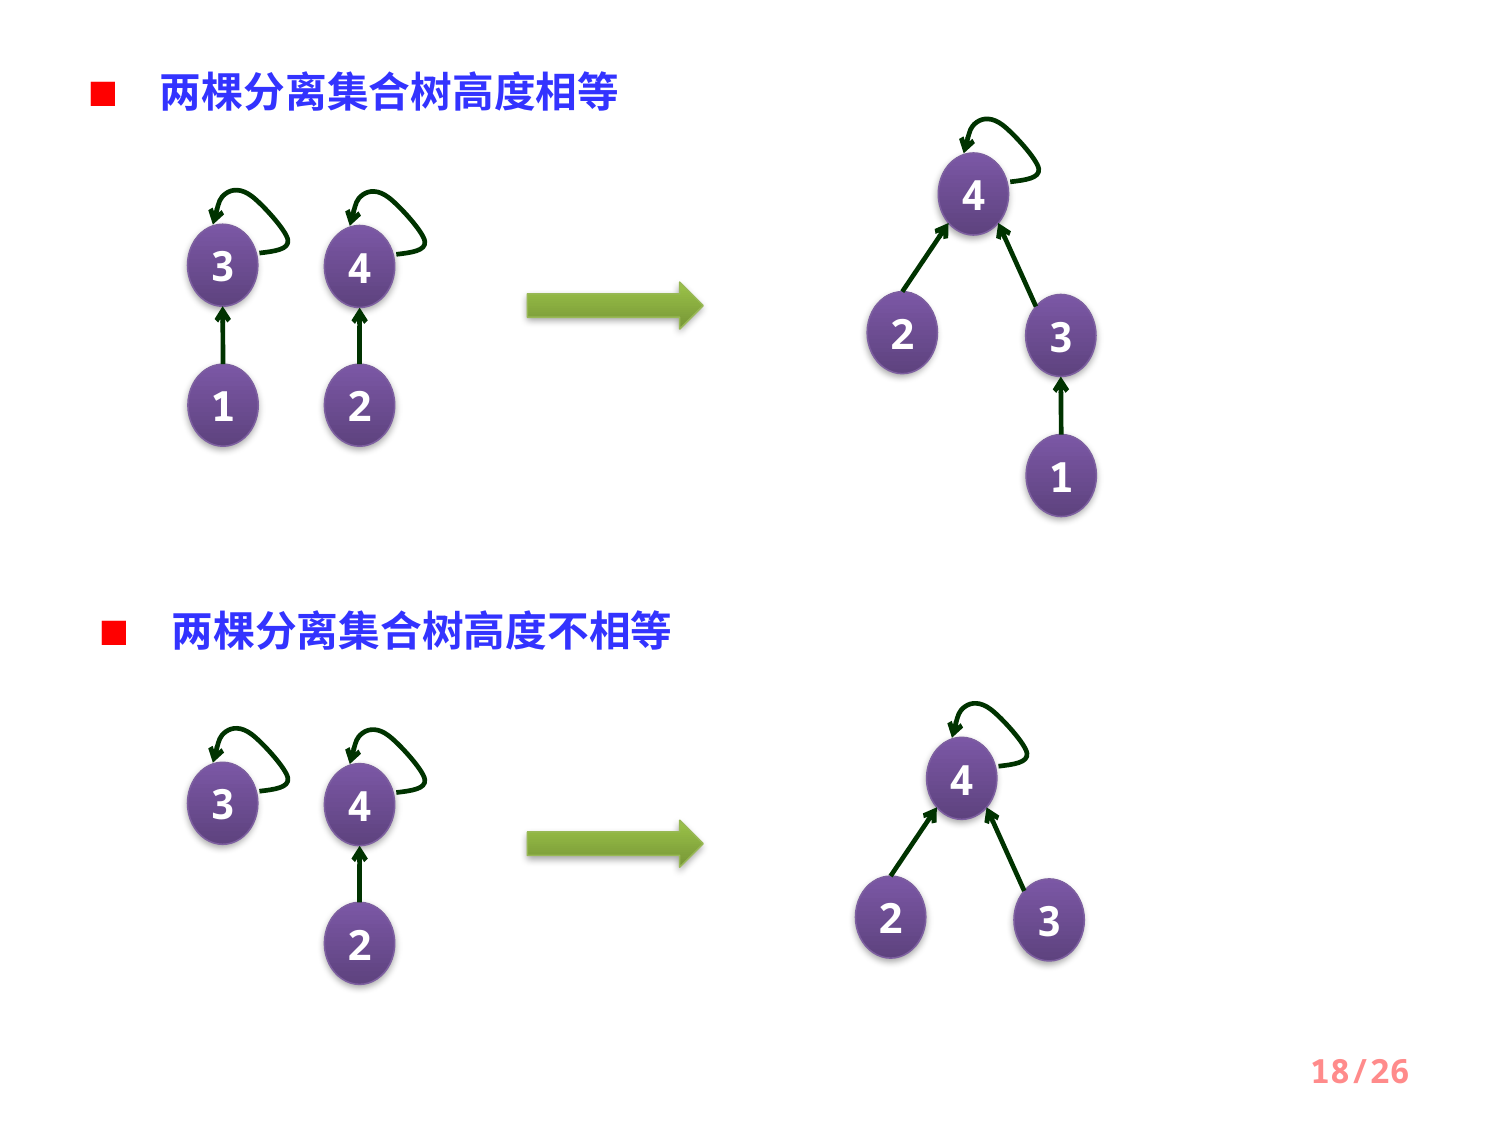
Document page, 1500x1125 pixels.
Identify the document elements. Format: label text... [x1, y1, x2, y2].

picture [96, 615, 126, 645]
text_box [187, 701, 1085, 985]
picture [85, 76, 115, 106]
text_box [187, 188, 290, 307]
text_box 两棵分离集合树高度相等 [70, 58, 704, 124]
text_box [526, 281, 704, 330]
slide_number 18/26 [1074, 1042, 1425, 1103]
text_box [324, 189, 427, 308]
text_box 1 [187, 363, 260, 447]
text_box 2 [323, 363, 396, 447]
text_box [866, 116, 1097, 517]
text_box 两棵分离集合树高度不相等 [81, 597, 715, 663]
